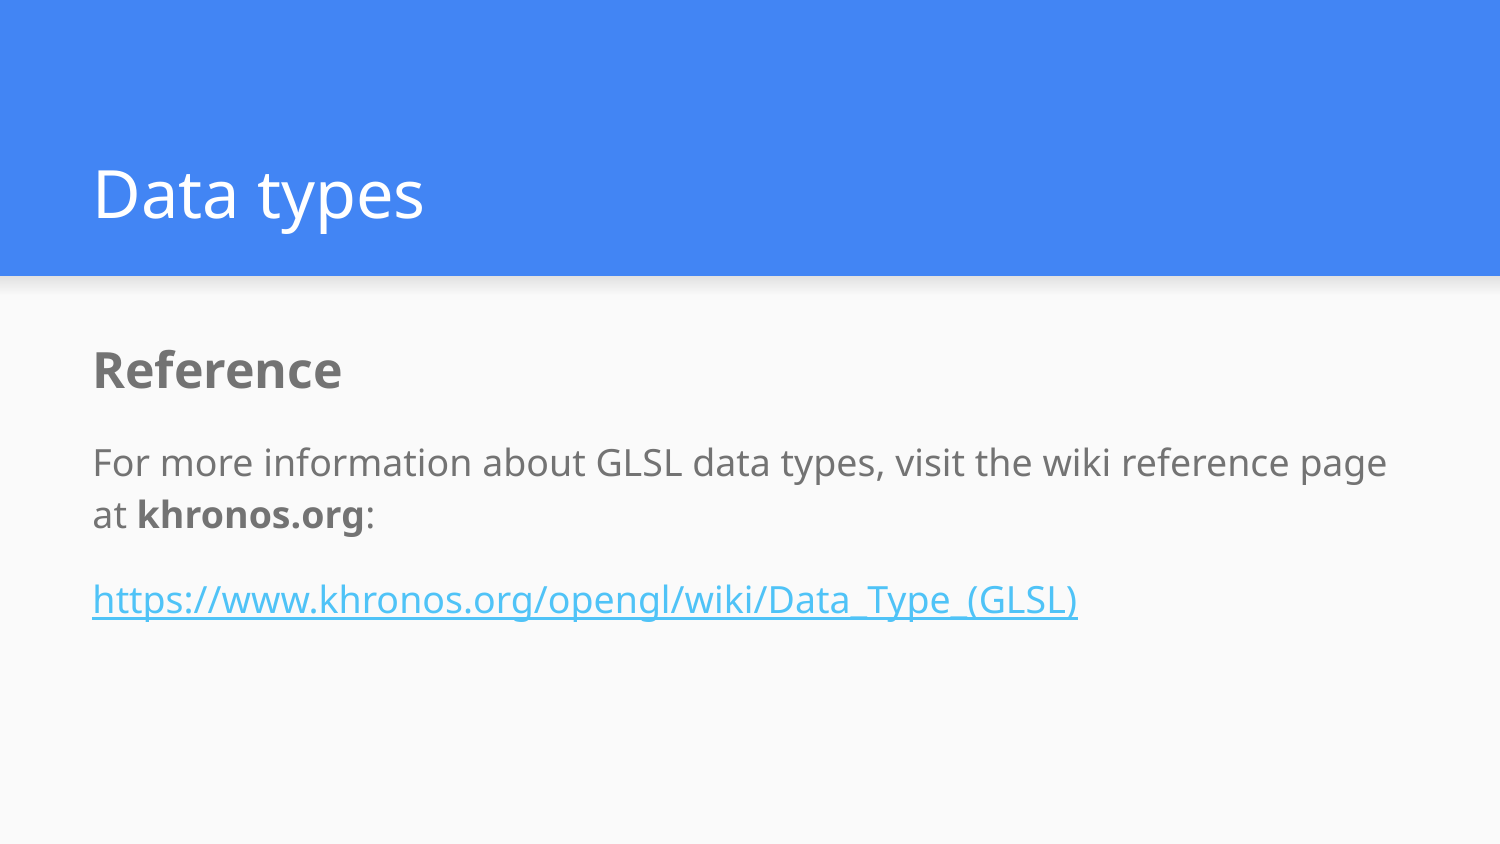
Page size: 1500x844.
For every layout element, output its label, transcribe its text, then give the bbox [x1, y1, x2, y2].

title Data types [77, 121, 1427, 248]
list Reference For more information about GLSL data types, visit the wiki reference page at khronos.org: https://www.khronos.org/opengl/wiki/Data_Type_(GLSL) [77, 314, 1427, 760]
